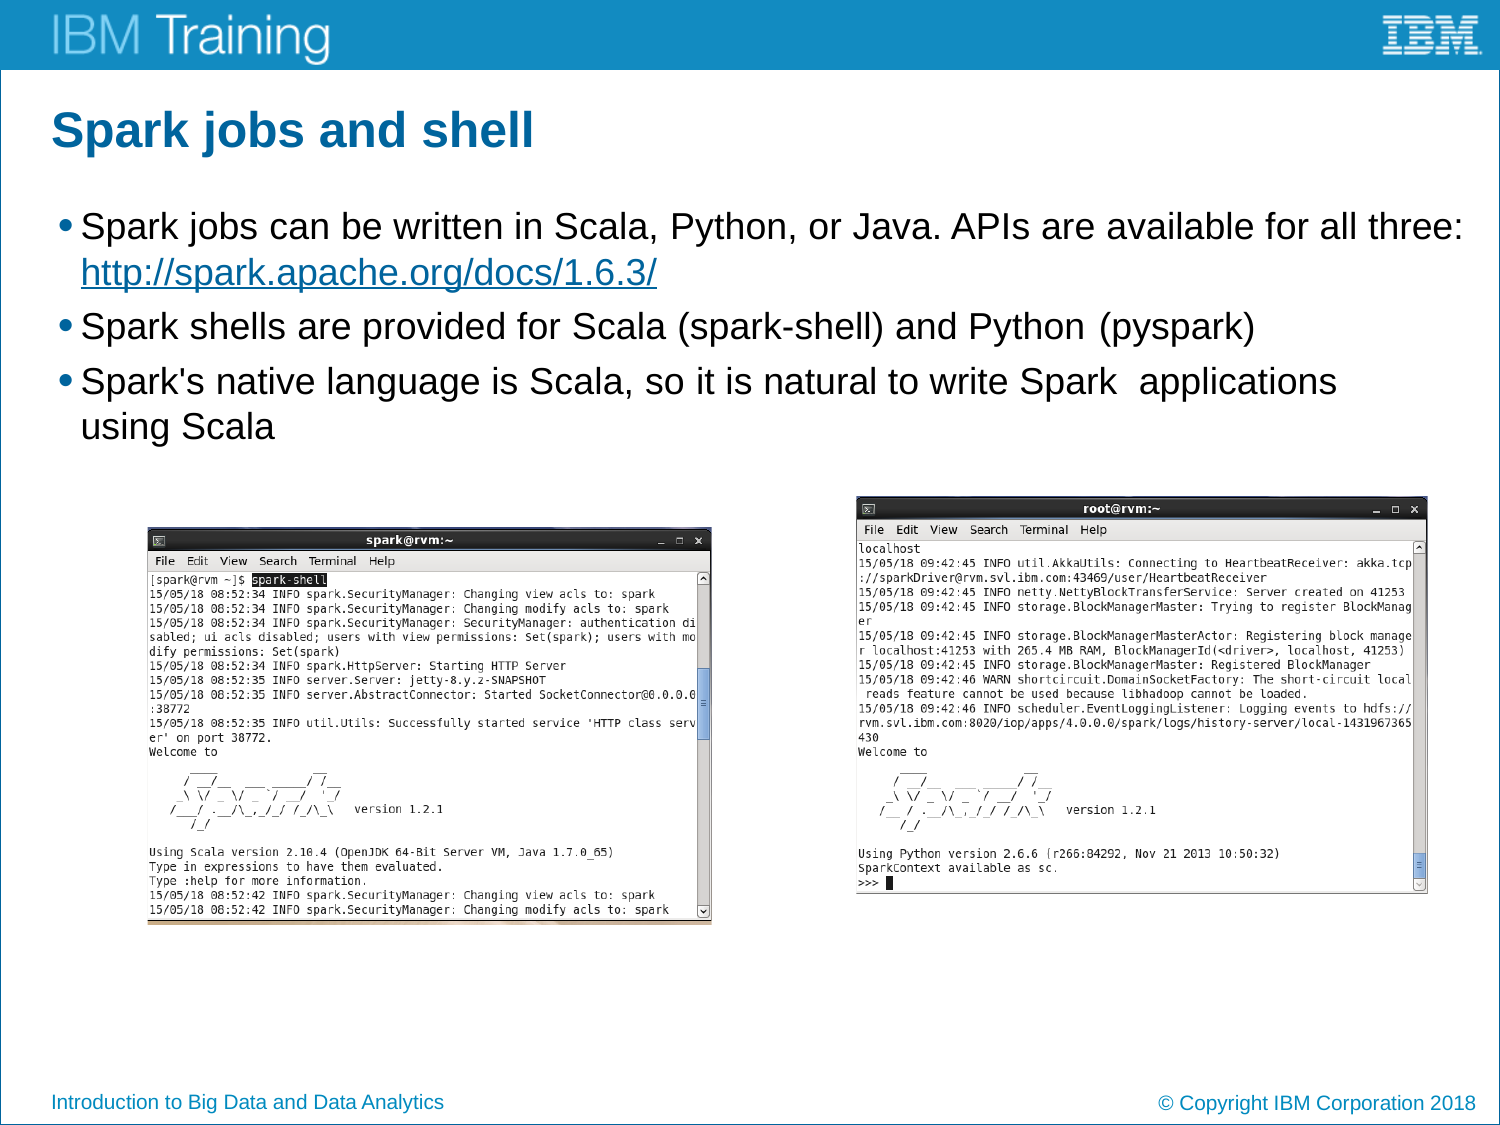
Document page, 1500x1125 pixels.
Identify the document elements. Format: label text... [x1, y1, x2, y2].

list Spark jobs can be written in Scala, Python, or Java. APIs are available for all three: http://spark.apache.org/docs/1.6.3/ Spark shells are provided for Scala (spark-shell) and Python (pyspark) Spark's native language is Scala, so it is natural to write Spark applications using Scala [38, 195, 1484, 1074]
picture [1167, 1096, 1173, 1109]
text_box [856, 496, 1428, 894]
text_box [147, 527, 712, 925]
picture [0, 0, 1500, 70]
picture [1158, 1095, 1166, 1109]
title Spark jobs and shell [36, 75, 1485, 180]
